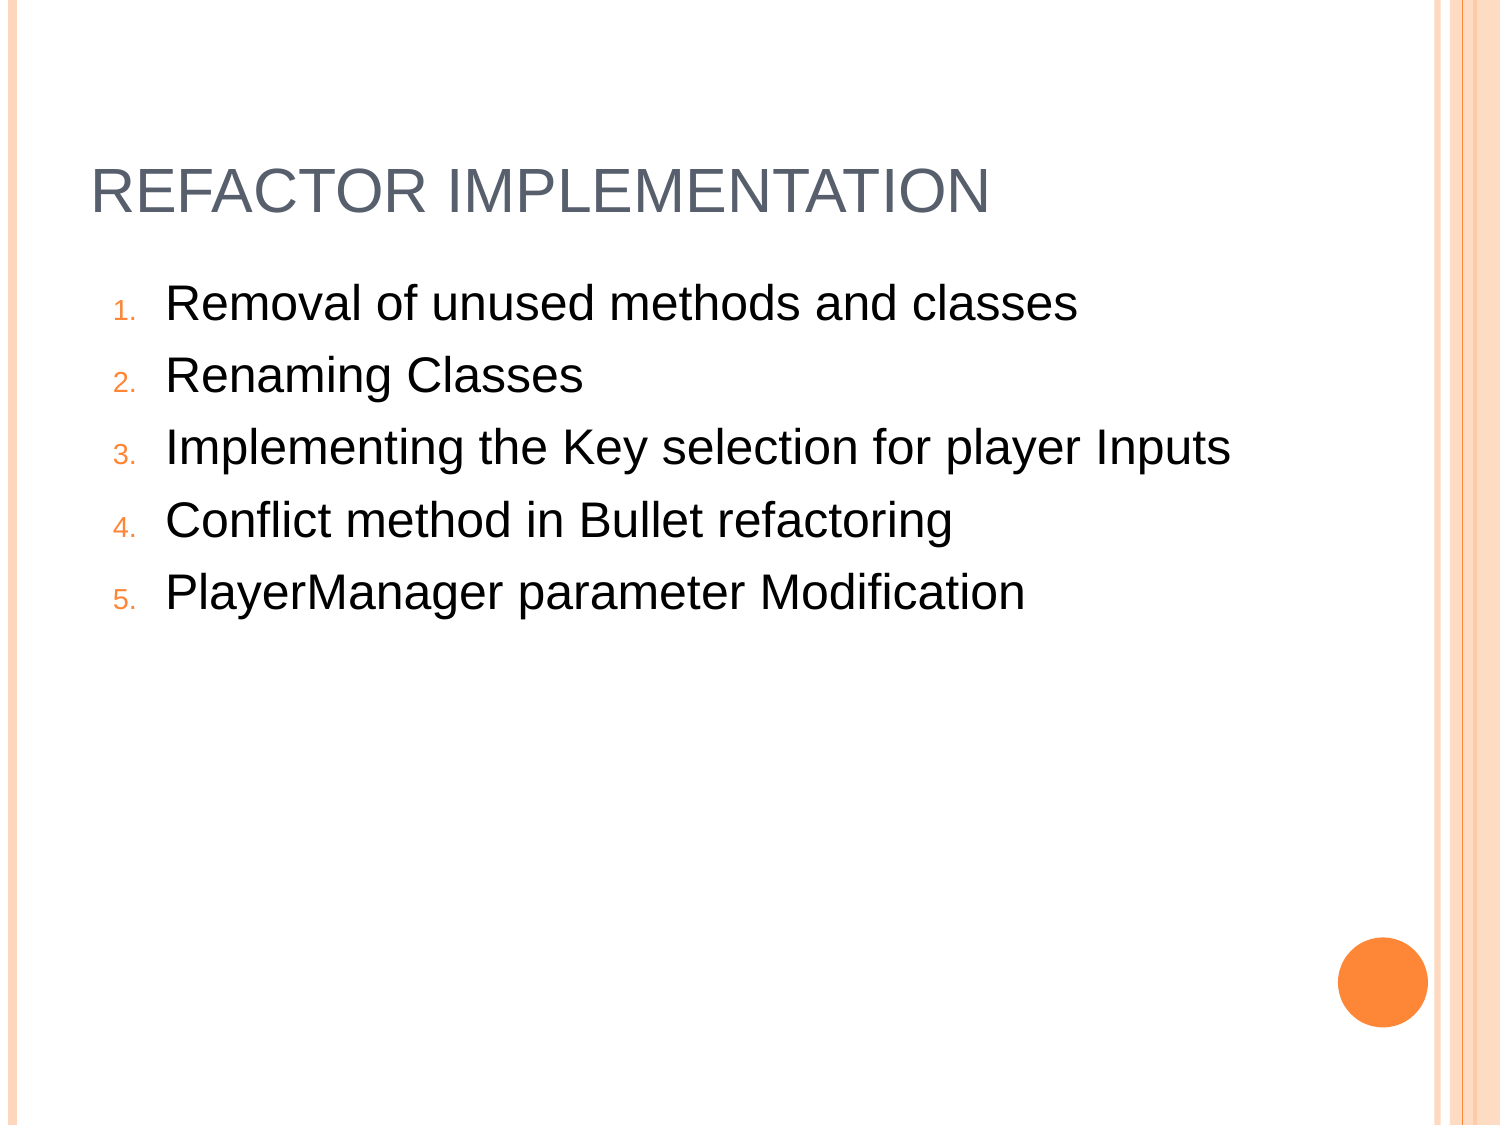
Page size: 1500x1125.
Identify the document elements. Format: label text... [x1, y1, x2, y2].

title Refactor Implementation [75, 29, 1300, 233]
list Removal of unused methods and classes Renaming Classes Implementing the Key selection for player Inputs Conflict method in Bullet refactoring PlayerManager parameter Modification [75, 262, 1300, 916]
